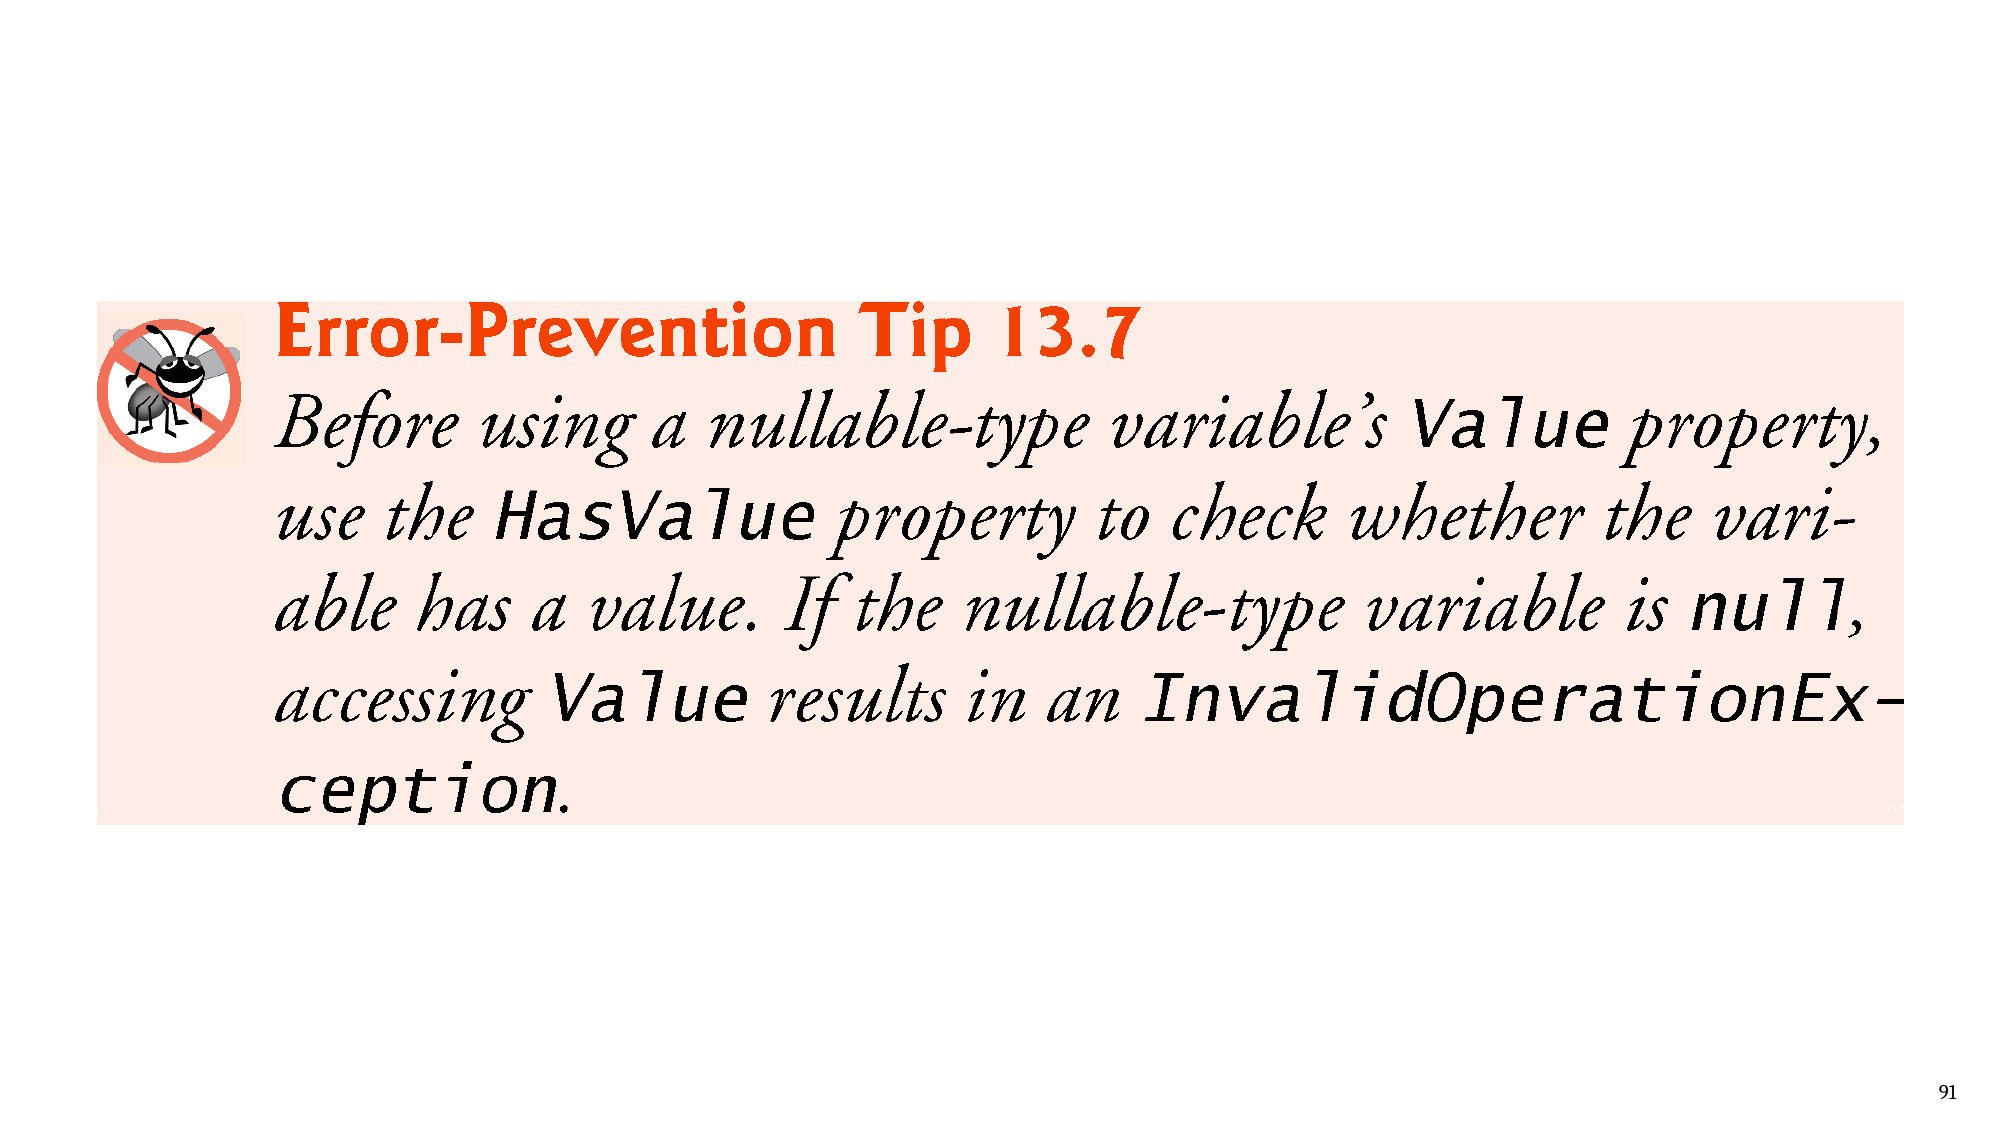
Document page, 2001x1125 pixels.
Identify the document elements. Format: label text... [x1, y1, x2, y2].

slide_number 91 [1891, 1051, 1972, 1112]
picture [0, 204, 2000, 921]
